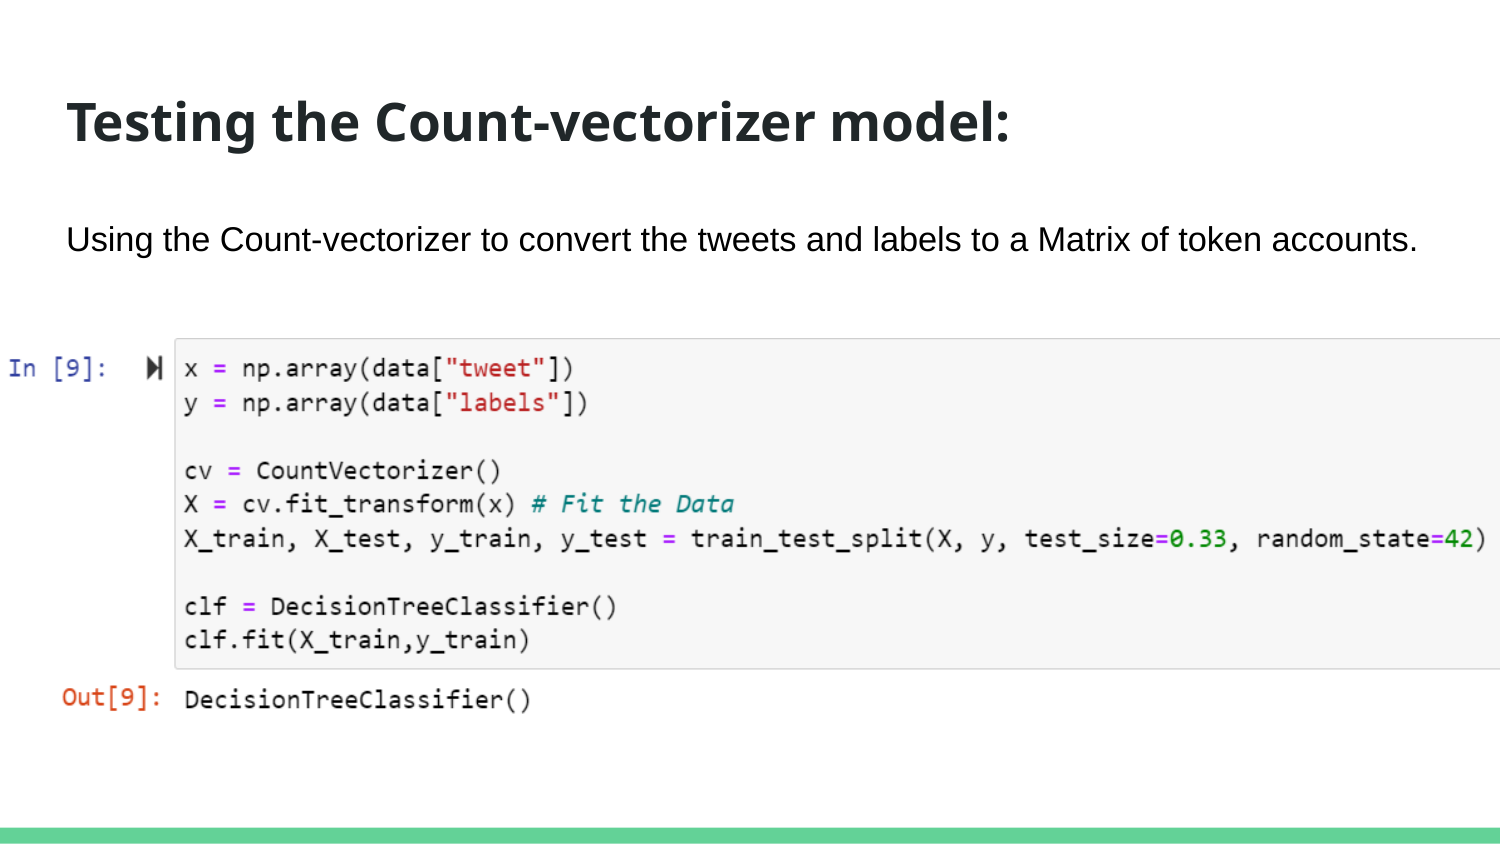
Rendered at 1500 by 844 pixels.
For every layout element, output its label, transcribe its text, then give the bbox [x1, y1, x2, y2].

list Using the Count-vectorizer to convert the tweets and labels to a Matrix of token accounts. [51, 196, 1449, 322]
picture [0, 337, 1500, 735]
title Testing the Count-vectorizer model: [51, 72, 1449, 167]
